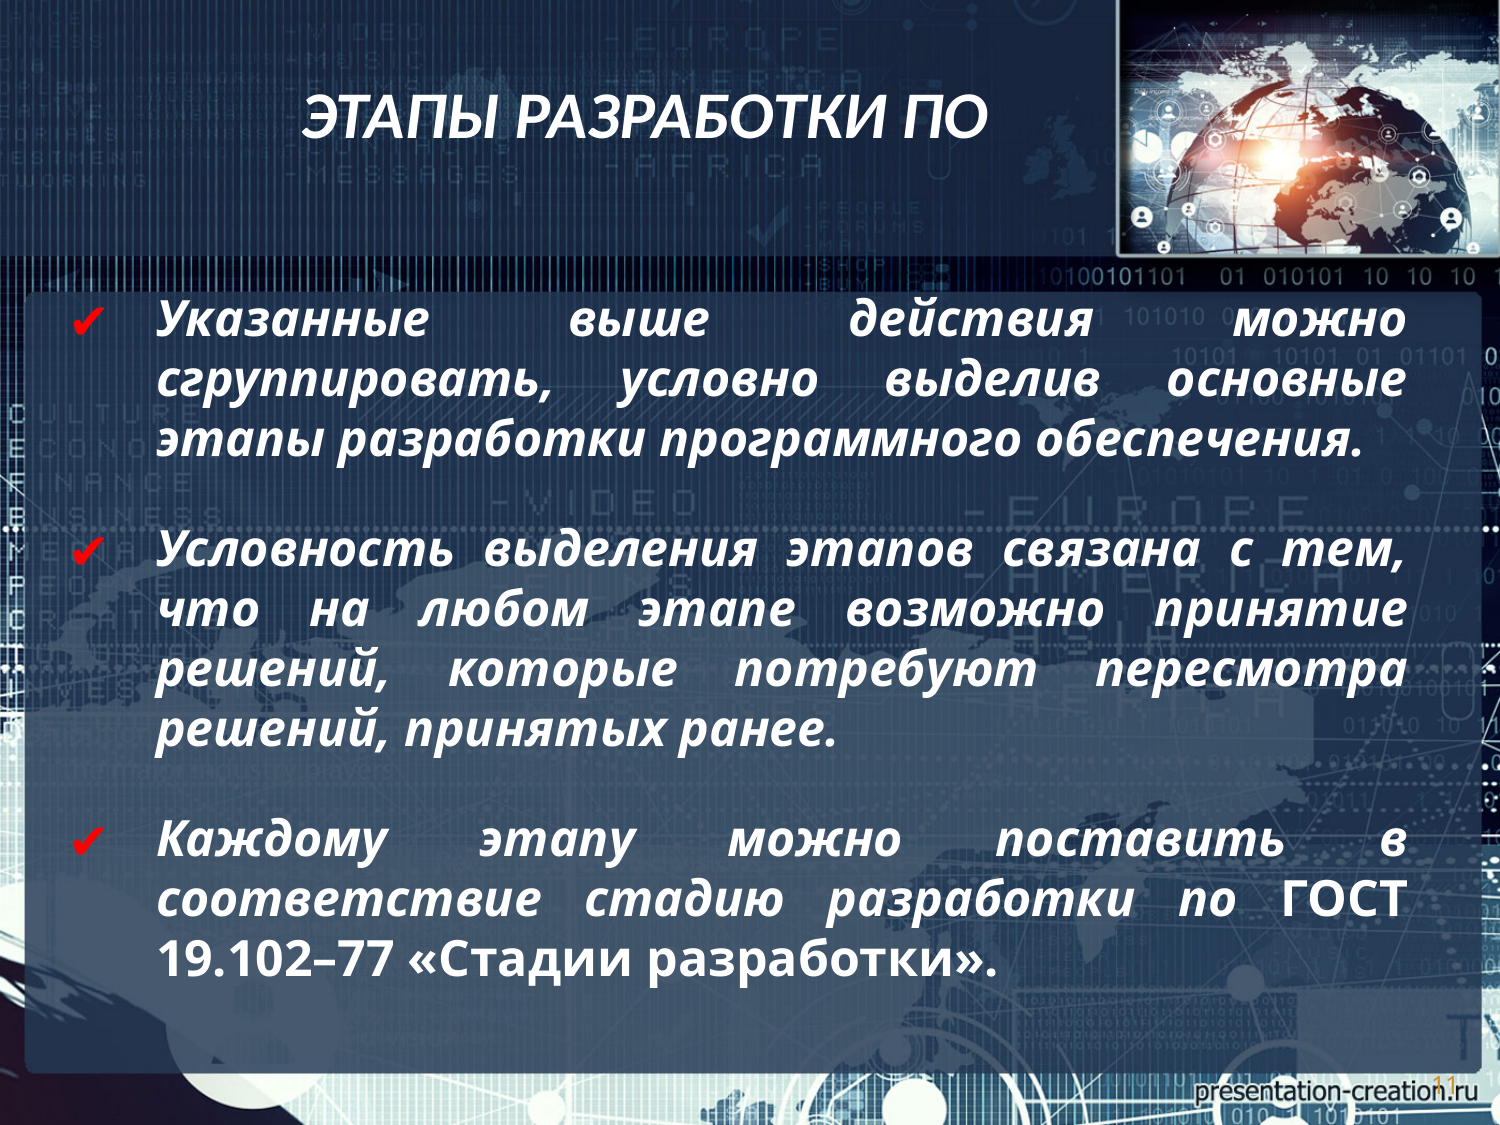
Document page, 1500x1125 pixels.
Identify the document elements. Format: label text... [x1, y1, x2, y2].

picture [0, 0, 1500, 1125]
text_box Указанные выше действия можно сгруппировать, условно выделив основные этапы разработки программного обеспечения. Условность выделения этапов связана с тем, что на любом этапе возможно принятие решений, которые потребуют пересмотра решений, принятых ранее. Каждому этапу можно поставить в соответствие стадию разработки по ГОСТ 19.102–77 «Стадии разработки». [53, 278, 1424, 1047]
slide_number 11 [1350, 1061, 1475, 1103]
title ЭТАПЫ РАЗРАБОТКИ ПО [35, 29, 1475, 194]
